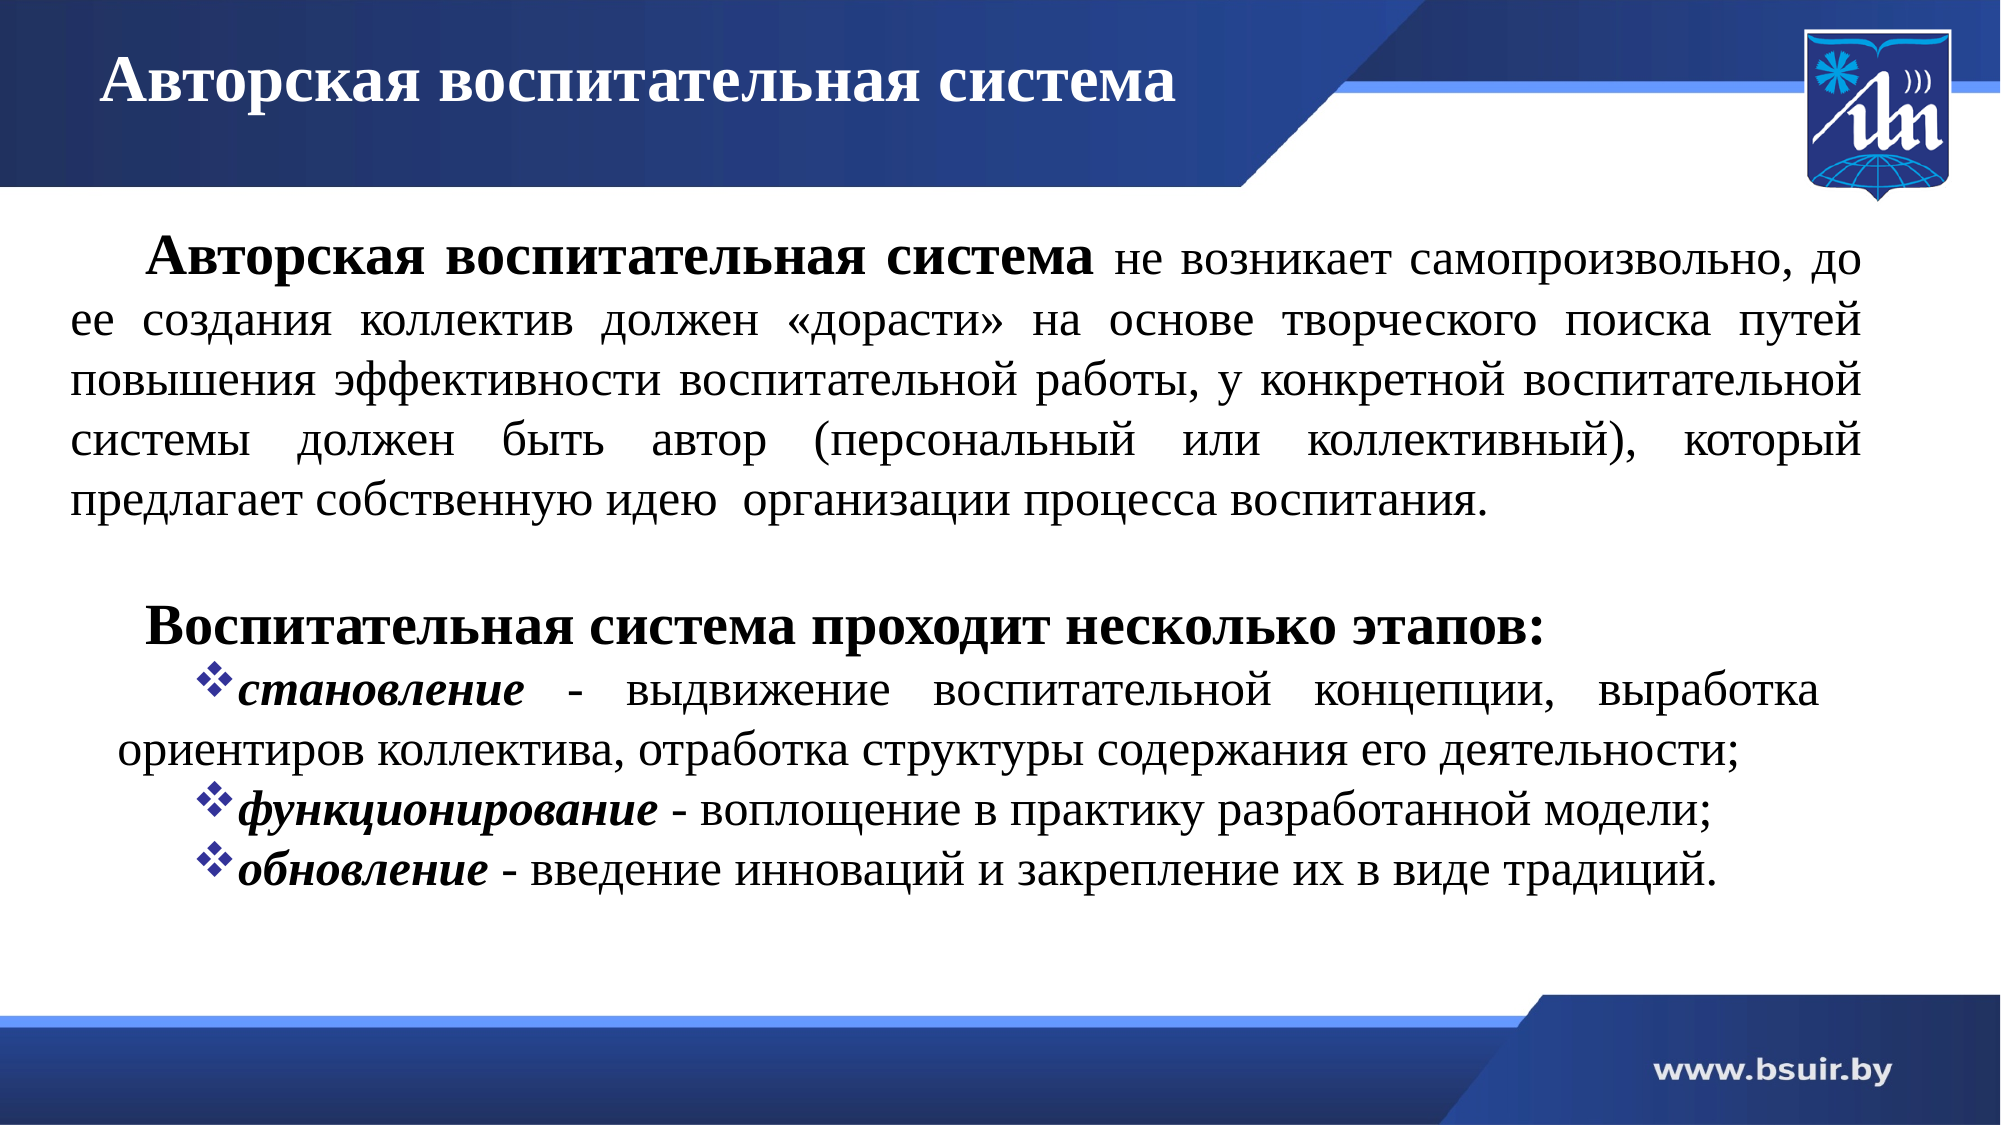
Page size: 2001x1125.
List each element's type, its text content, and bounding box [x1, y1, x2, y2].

text_box Авторская воспитательная система не возникает самопроизвольно, до ее создания коллектив должен «дорасти» на основе творческого поиска путей повышения эффективности воспи­тательной работы, у конкретной воспитательной системы должен быть автор (персональный или коллективный), который предлагает собственную идею организации процесса воспитания. Воспитательная система проходит несколько этапов: становление - выдвижение воспитательной концепции, выработка ориентиров коллектива, отработка структуры содержания его дея­тельности; функционирование - воплощение в практику разрабо­танной модели; обновление - введение инноваций и закрепление их в виде традиций. [55, 208, 1878, 954]
text_box Авторская воспитательная система [0, 19, 1389, 131]
picture [0, 0, 2001, 1125]
